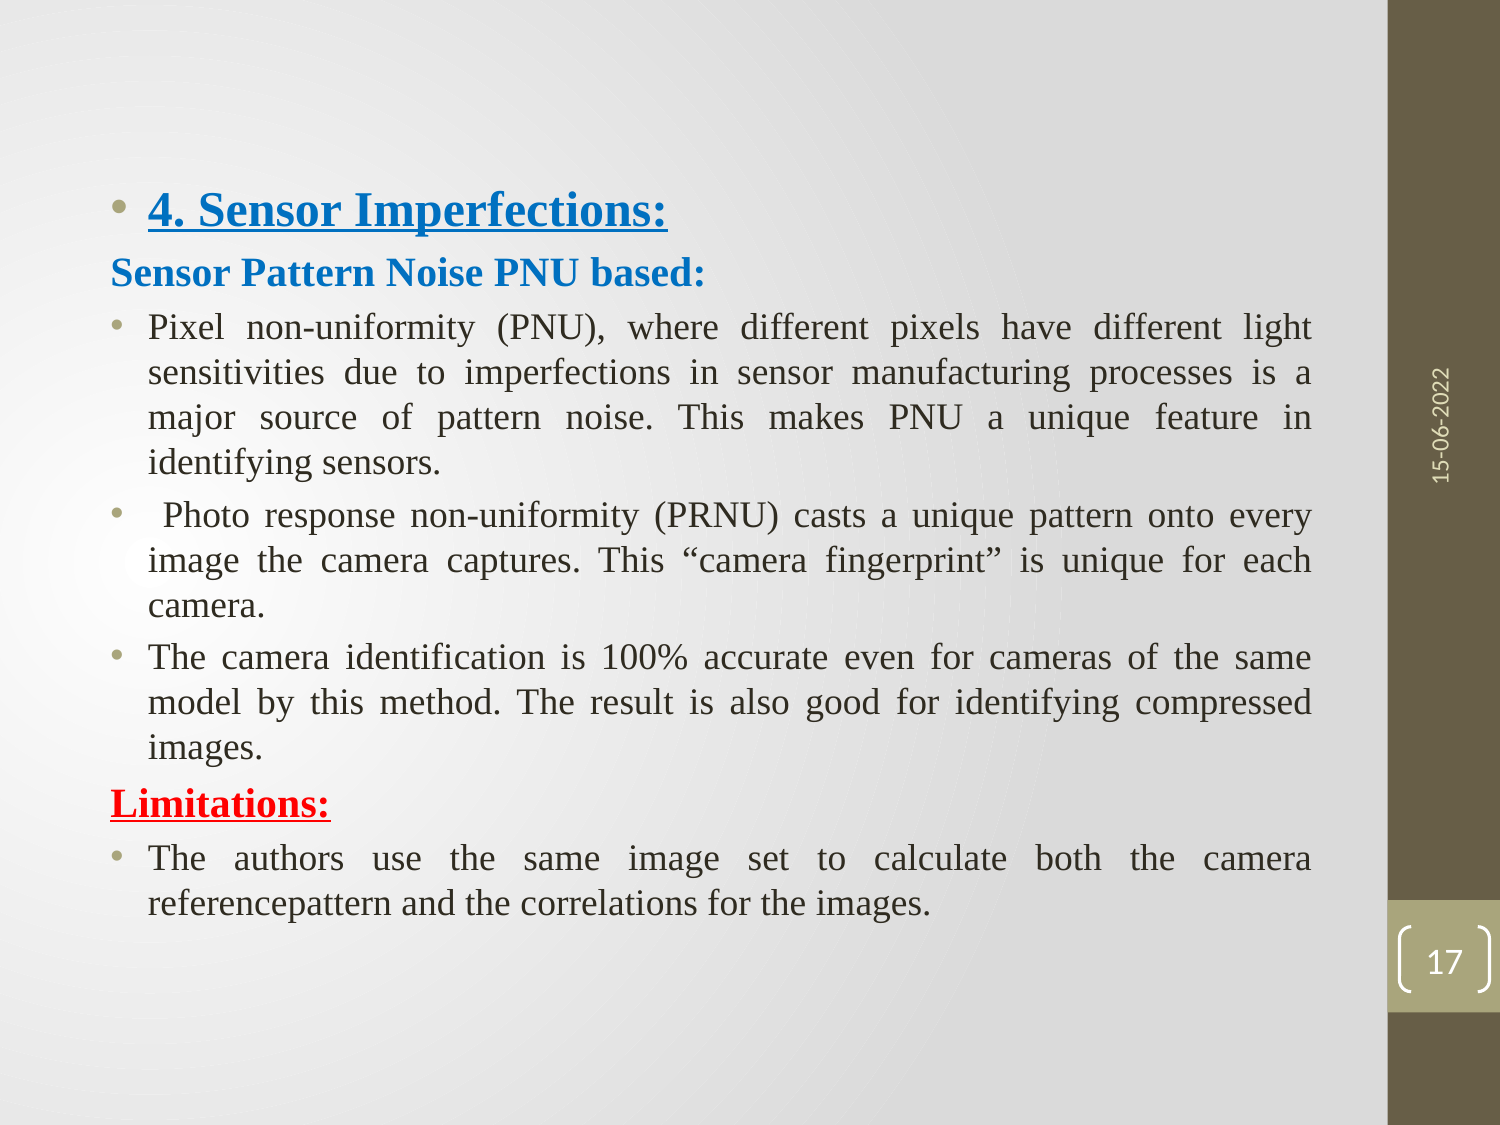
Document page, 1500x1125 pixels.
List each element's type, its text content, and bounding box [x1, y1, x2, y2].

list 4. Sensor Imperfections: Sensor Pattern Noise PNU based: Pixel non-uniformity (PNU), where different pixels have different light sensitivities due to imperfections in sensor manufacturing processes is a major source of pattern noise. This makes PNU a unique feature in identifying sensors. Photo response non-uniformity (PRNU) casts a unique pattern onto every image the camera captures. This “camera fingerprint” is unique for each camera. The camera identification is 100% accurate even for cameras of the same model by this method. The result is also good for identifying compressed images. Limitations: The authors use the same image set to calculate both the camera referencepattern and the correlations for the images. [76, 168, 1329, 976]
slide_number 17 [1397, 925, 1492, 994]
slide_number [1408, 100, 1469, 501]
